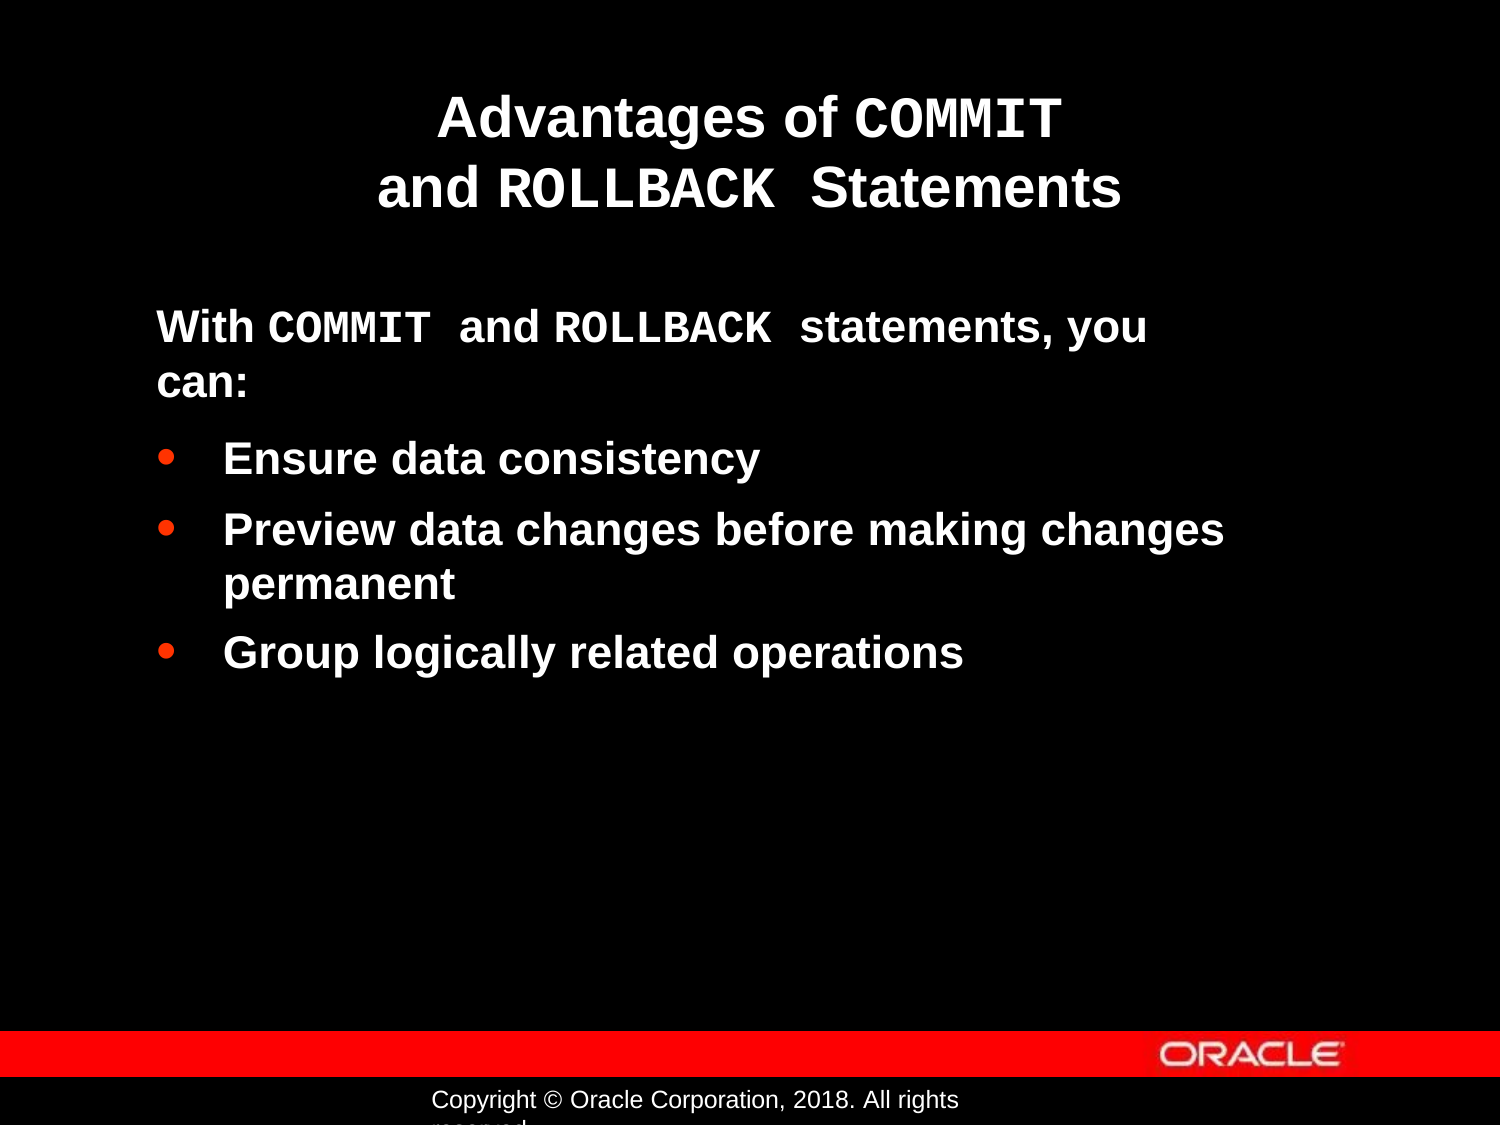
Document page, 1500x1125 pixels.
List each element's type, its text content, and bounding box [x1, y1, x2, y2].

picture [0, 1031, 1500, 1077]
text_box With COMMIT and ROLLBACK statements, you can: Ensure data consistency Preview data changes before making changes permanent Group logically related operations [154, 286, 1234, 678]
title Advantages of COMMIT and ROLLBACK Statements [149, 39, 1341, 267]
footer Copyright © Oracle Corporation, 2018. All rights reserved. [429, 1085, 1067, 1125]
